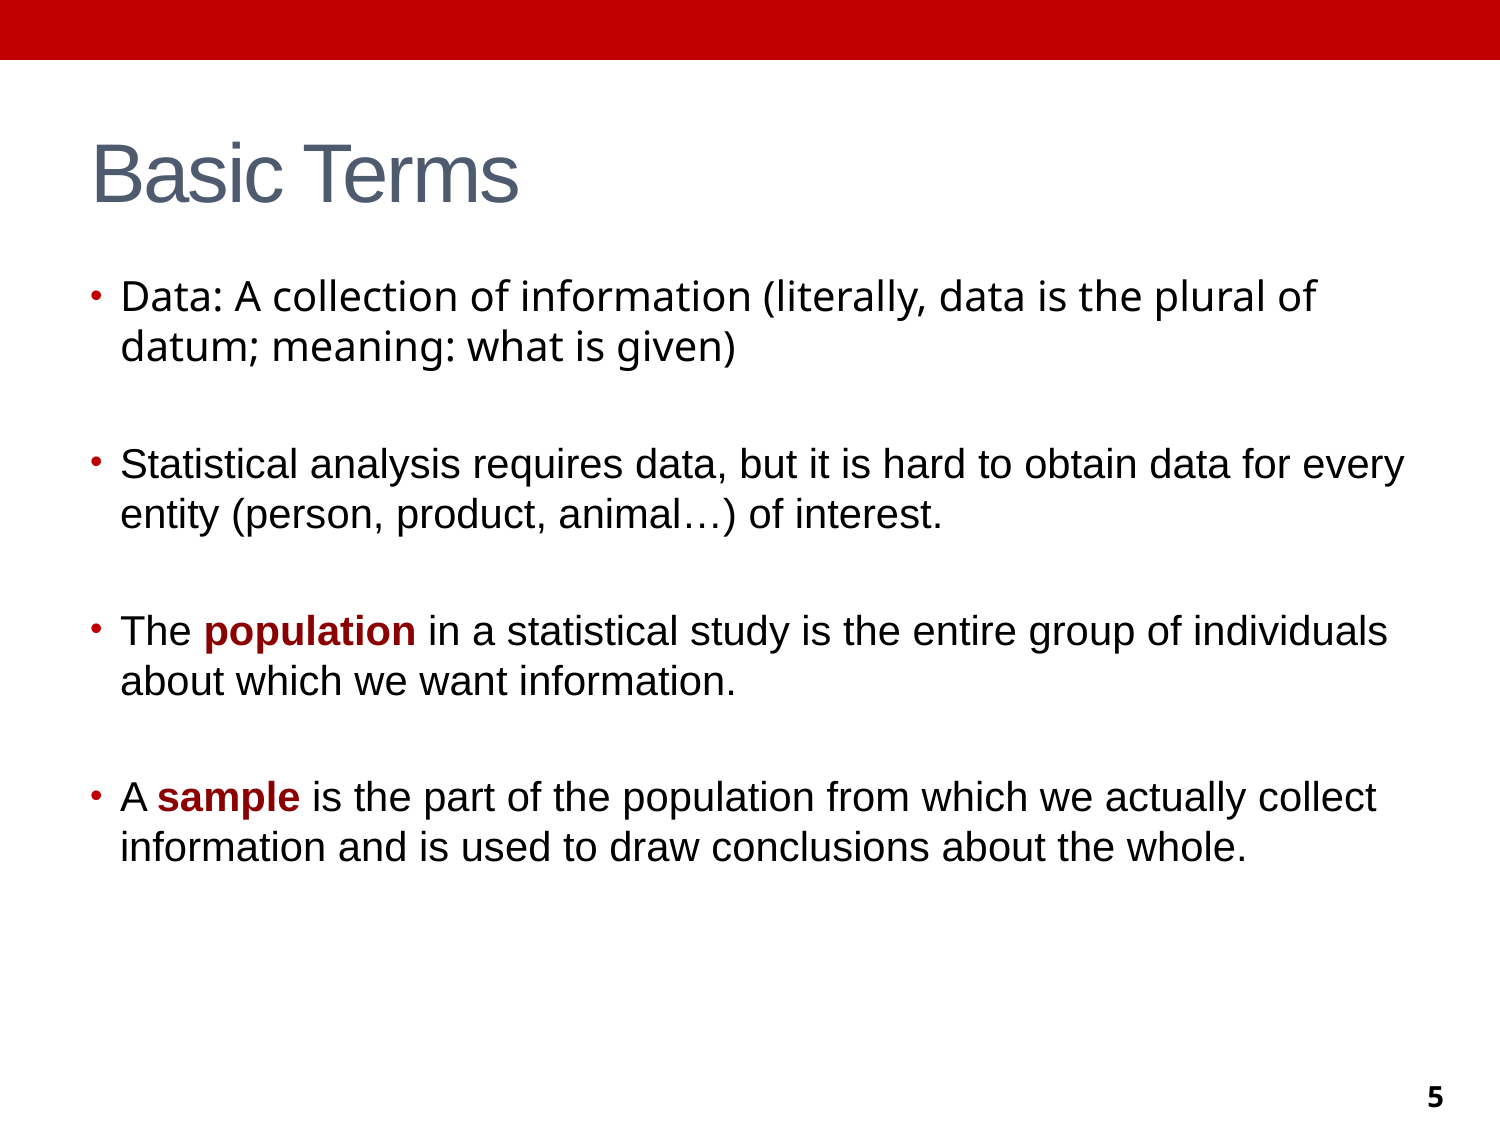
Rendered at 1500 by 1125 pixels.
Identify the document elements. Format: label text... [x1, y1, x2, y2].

slide_number 5 [1412, 1071, 1500, 1125]
list Data: A collection of information (literally, data is the plural of datum; meaning: what is given) Statistical analysis requires data, but it is hard to obtain data for every entity (person, product, animal…) of interest. The population in a statistical study is the entire group of individuals about which we want information. A sample is the part of the population from which we actually collect information and is used to draw conclusions about the whole. [74, 262, 1426, 1063]
title Basic Terms [75, 87, 1425, 250]
